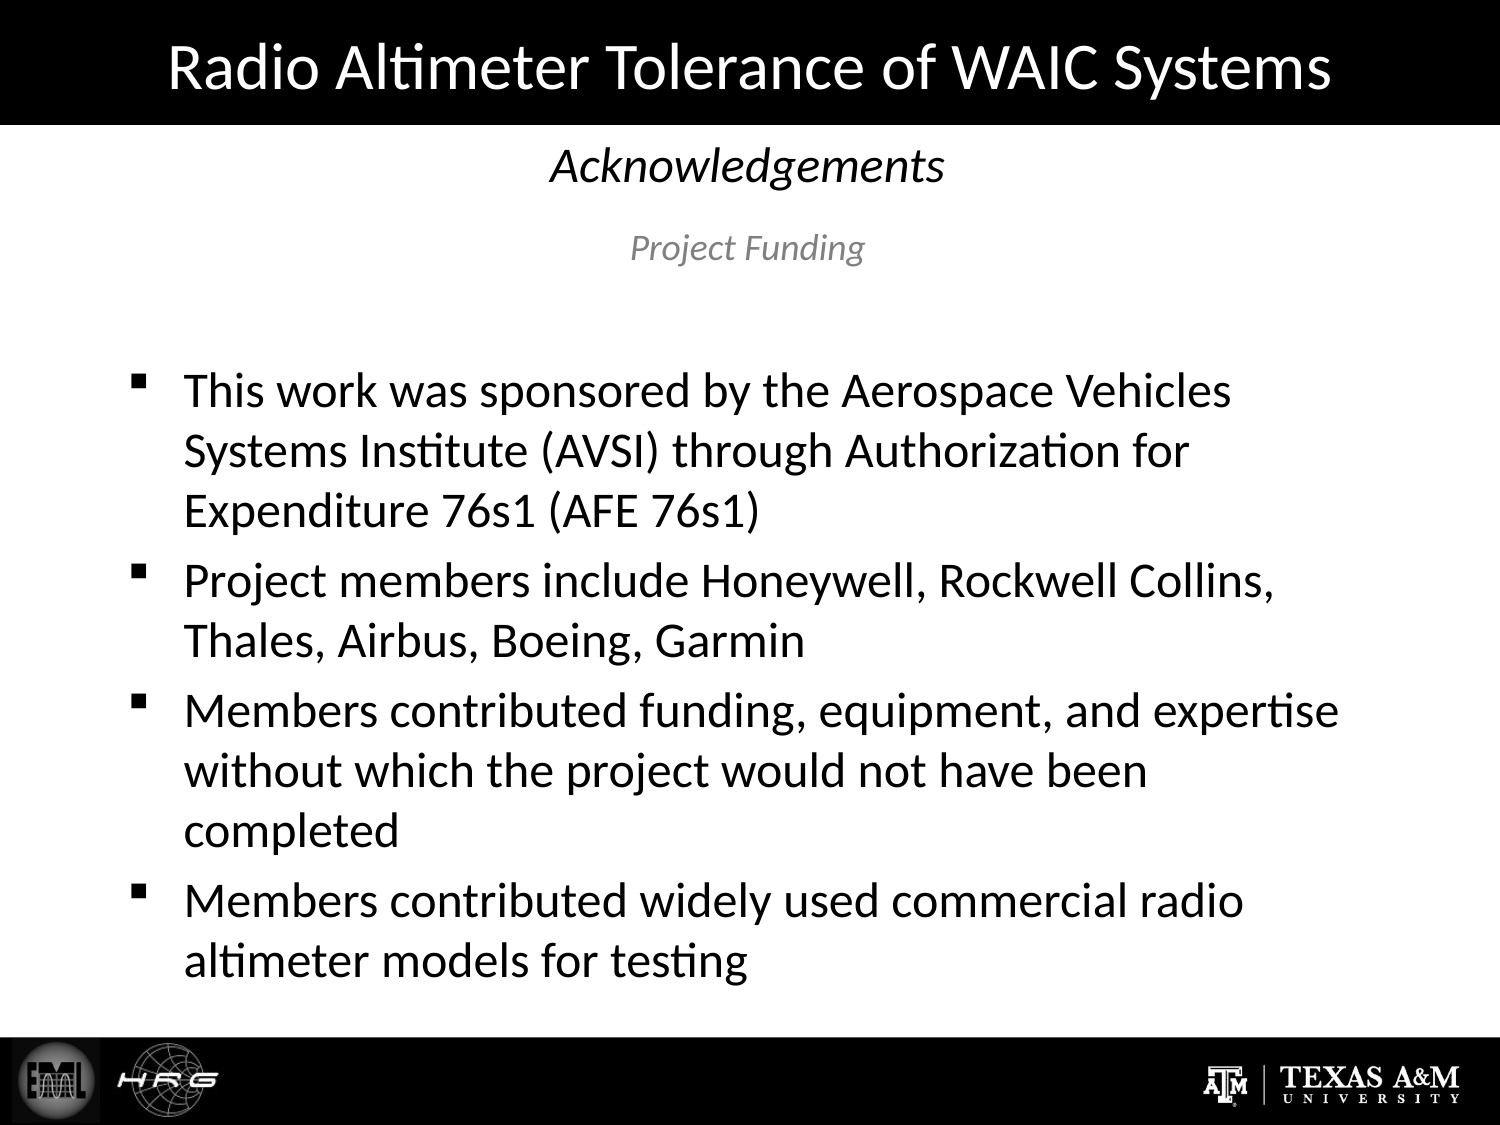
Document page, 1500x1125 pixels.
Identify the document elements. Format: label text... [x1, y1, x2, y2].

list Project Funding [0, 215, 1500, 275]
list Acknowledgements [0, 125, 1500, 200]
title Radio Altimeter Tolerance of WAIC Systems [0, 0, 1500, 125]
list This work was sponsored by the Aerospace Vehicles Systems Institute (AVSI) through Authorization for Expenditure 76s1 (AFE 76s1) Project members include Honeywell, Rockwell Collins, Thales, Airbus, Boeing, Garmin Members contributed funding, equipment, and expertise without which the project would not have been completed Members contributed widely used commercial radio altimeter models for testing [112, 350, 1388, 988]
picture [112, 1042, 224, 1118]
picture [1187, 1049, 1475, 1120]
